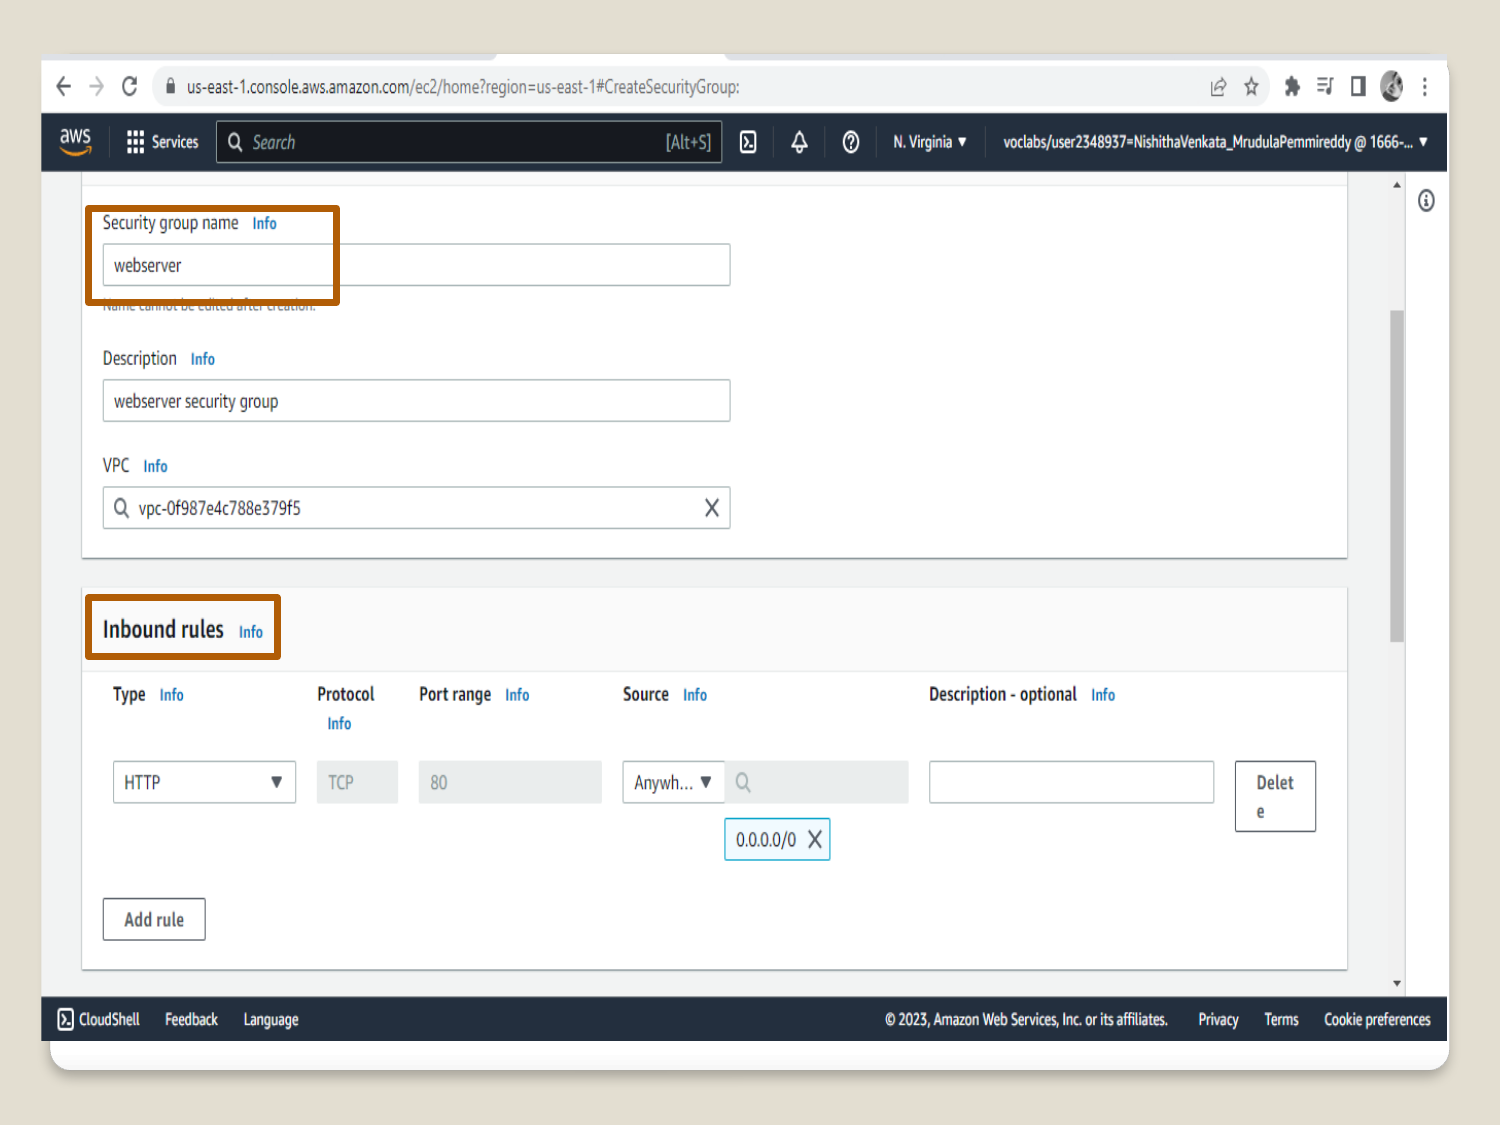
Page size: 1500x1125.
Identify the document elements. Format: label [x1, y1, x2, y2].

picture [41, 54, 1448, 1083]
